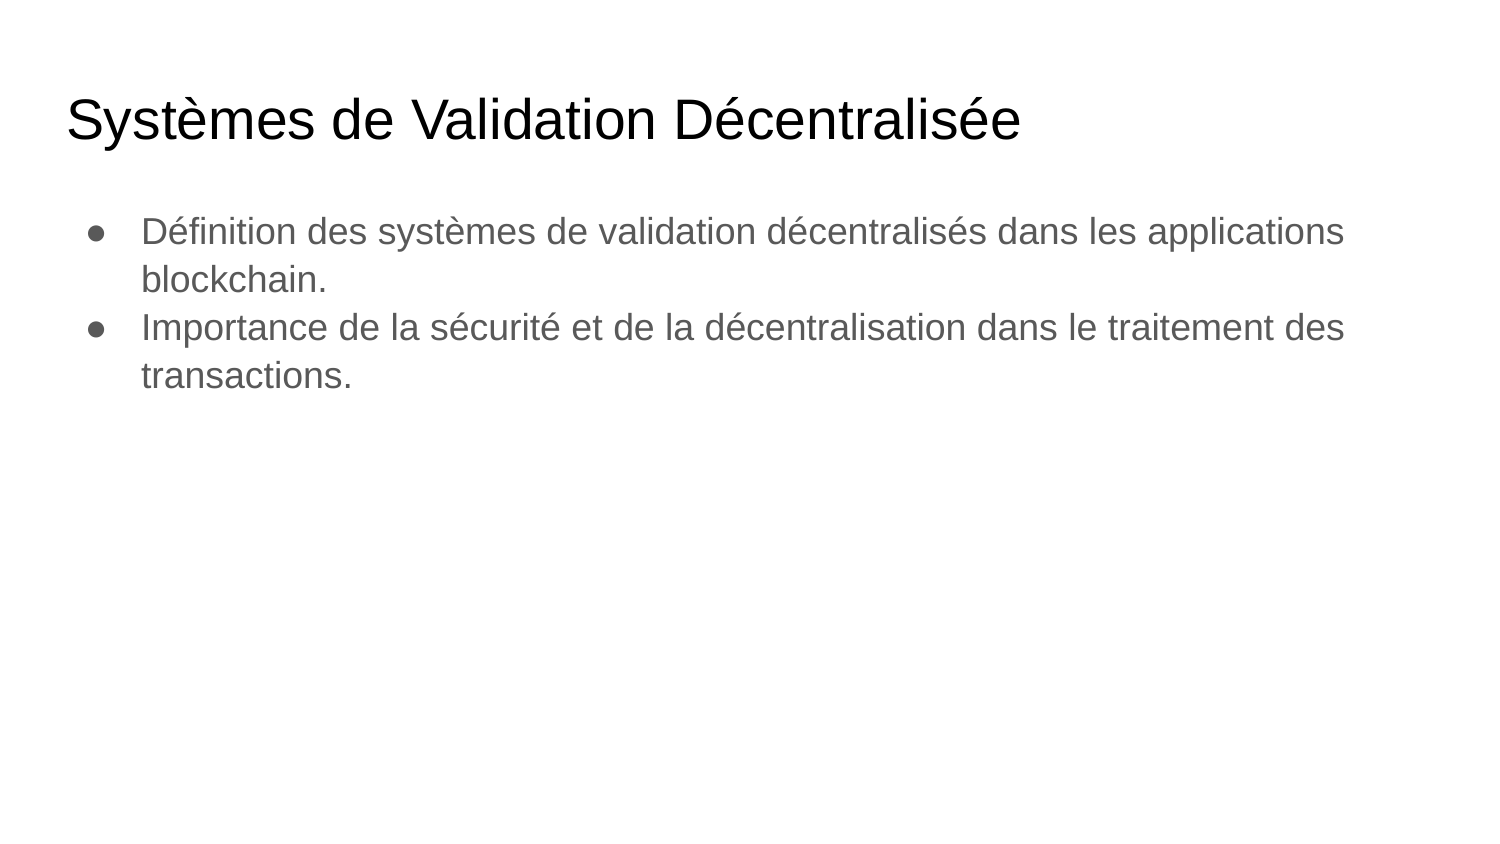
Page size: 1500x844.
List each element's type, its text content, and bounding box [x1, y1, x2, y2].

title Systèmes de Validation Décentralisée [51, 72, 1449, 167]
list Définition des systèmes de validation décentralisés dans les applications blockchain. Importance de la sécurité et de la décentralisation dans le traitement des transactions. [51, 189, 1449, 750]
